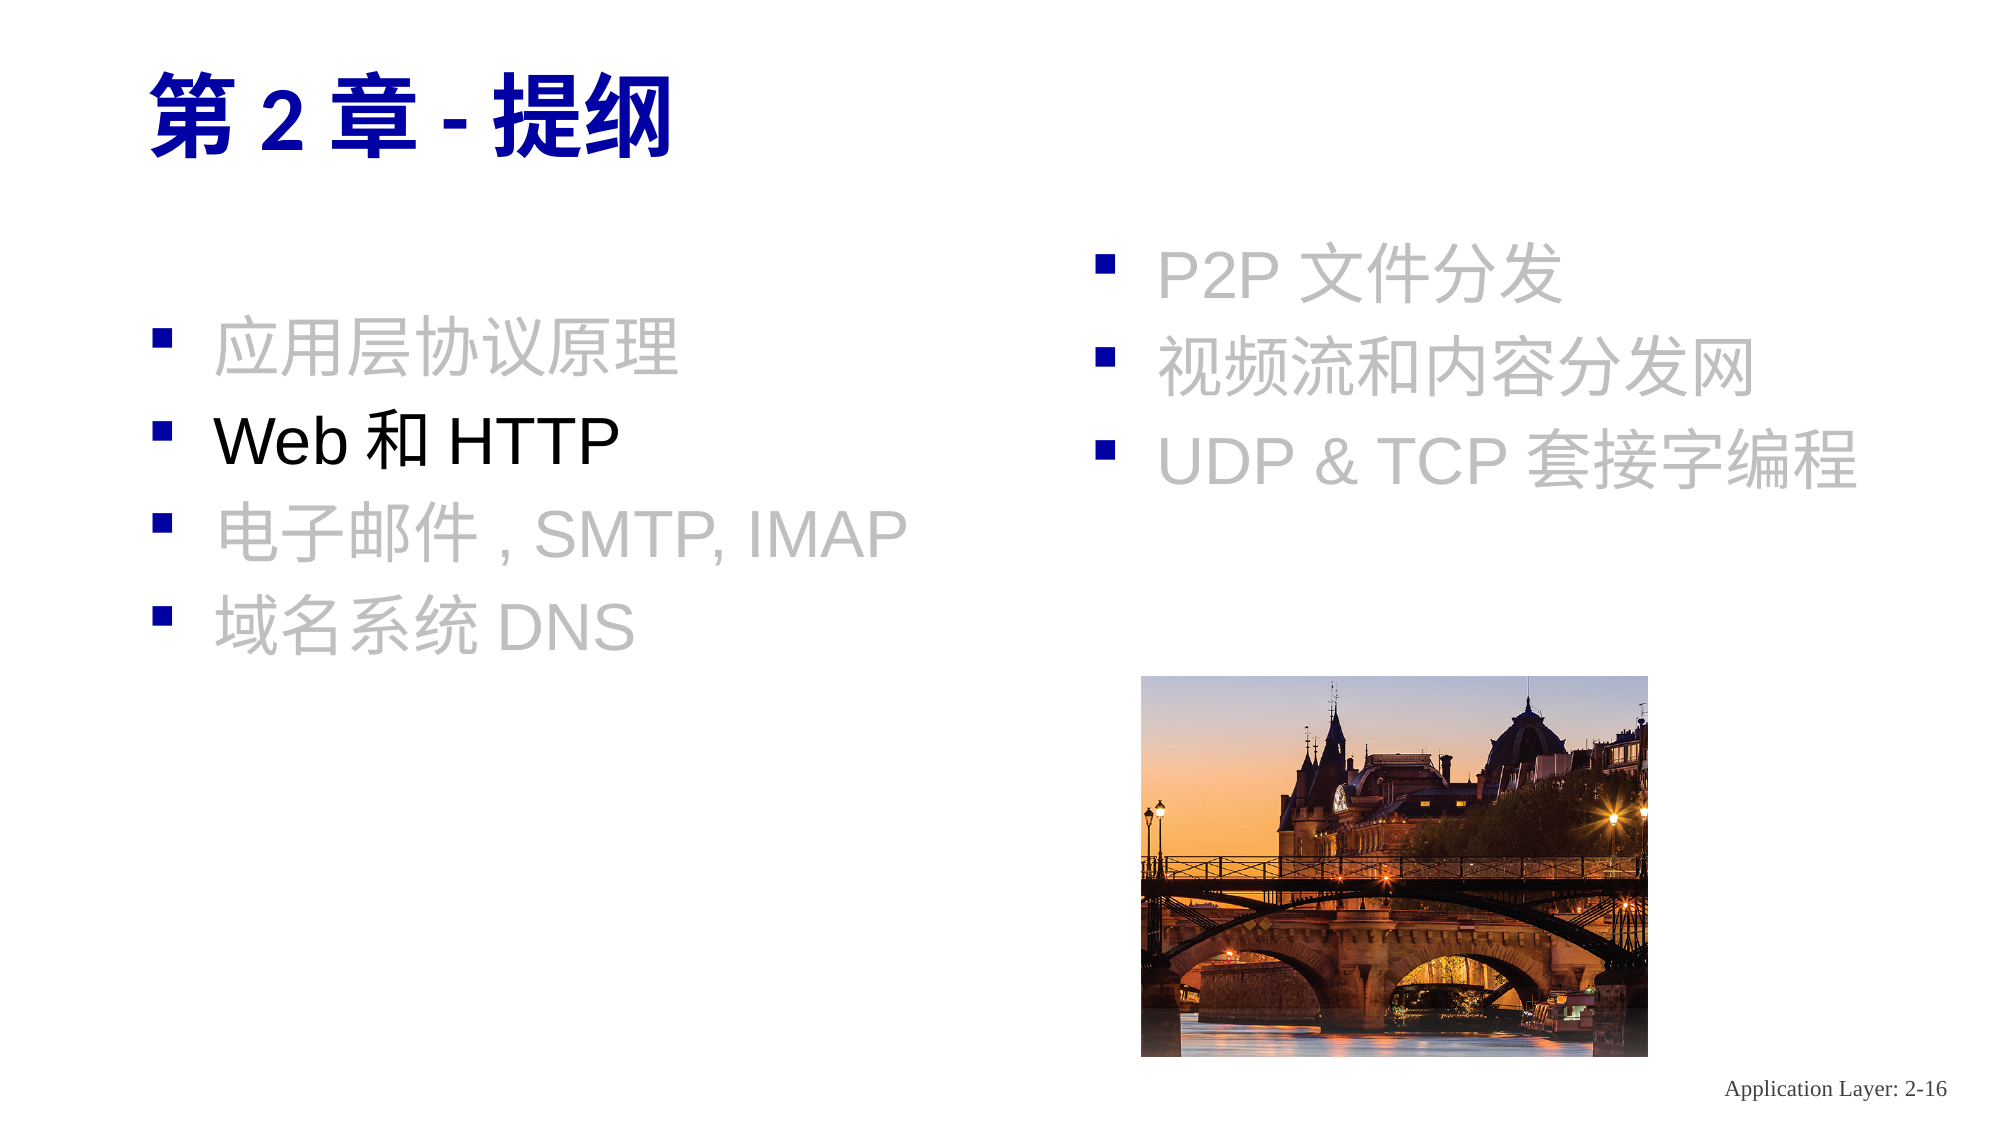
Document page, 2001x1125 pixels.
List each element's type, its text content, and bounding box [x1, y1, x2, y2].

text_box 应用层协议原理 Web和HTTP 电子邮件, SMTP, IMAP 域名系统DNS [132, 306, 1004, 1021]
title 第2章-提纲 [131, 47, 1856, 195]
picture [1141, 676, 1648, 1057]
slide_number Application Layer: 2-16 [1512, 1056, 1963, 1117]
text_box P2P文件分发 视频流和内容分发网 UDP & TCP套接字编程 [1075, 233, 1963, 1021]
